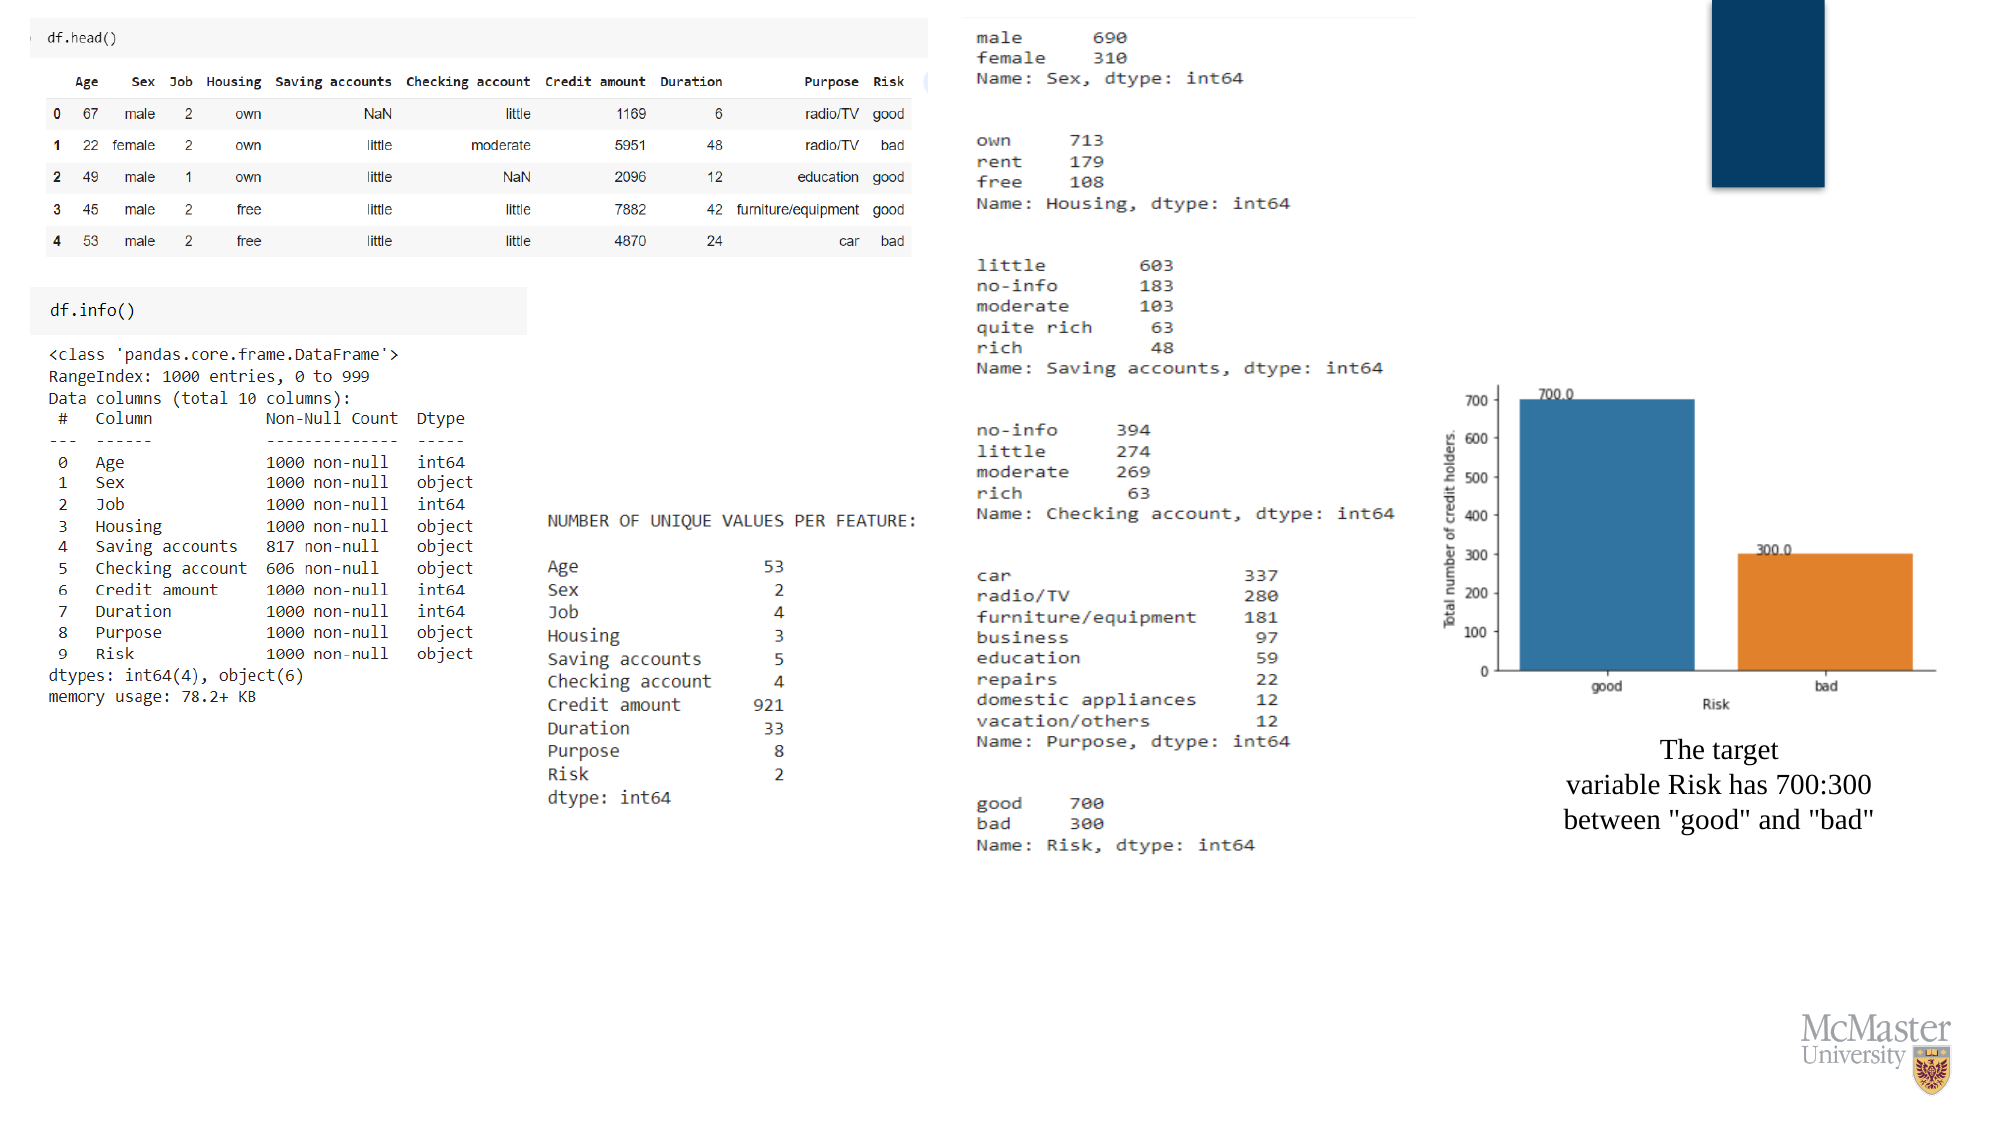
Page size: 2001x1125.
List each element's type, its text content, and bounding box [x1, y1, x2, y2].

picture [962, 17, 1989, 865]
picture [29, 16, 928, 274]
picture [1786, 965, 1964, 1125]
picture [29, 287, 953, 824]
text_box The target variable Risk has 700:300 between "good" and "bad" [1545, 733, 1894, 878]
